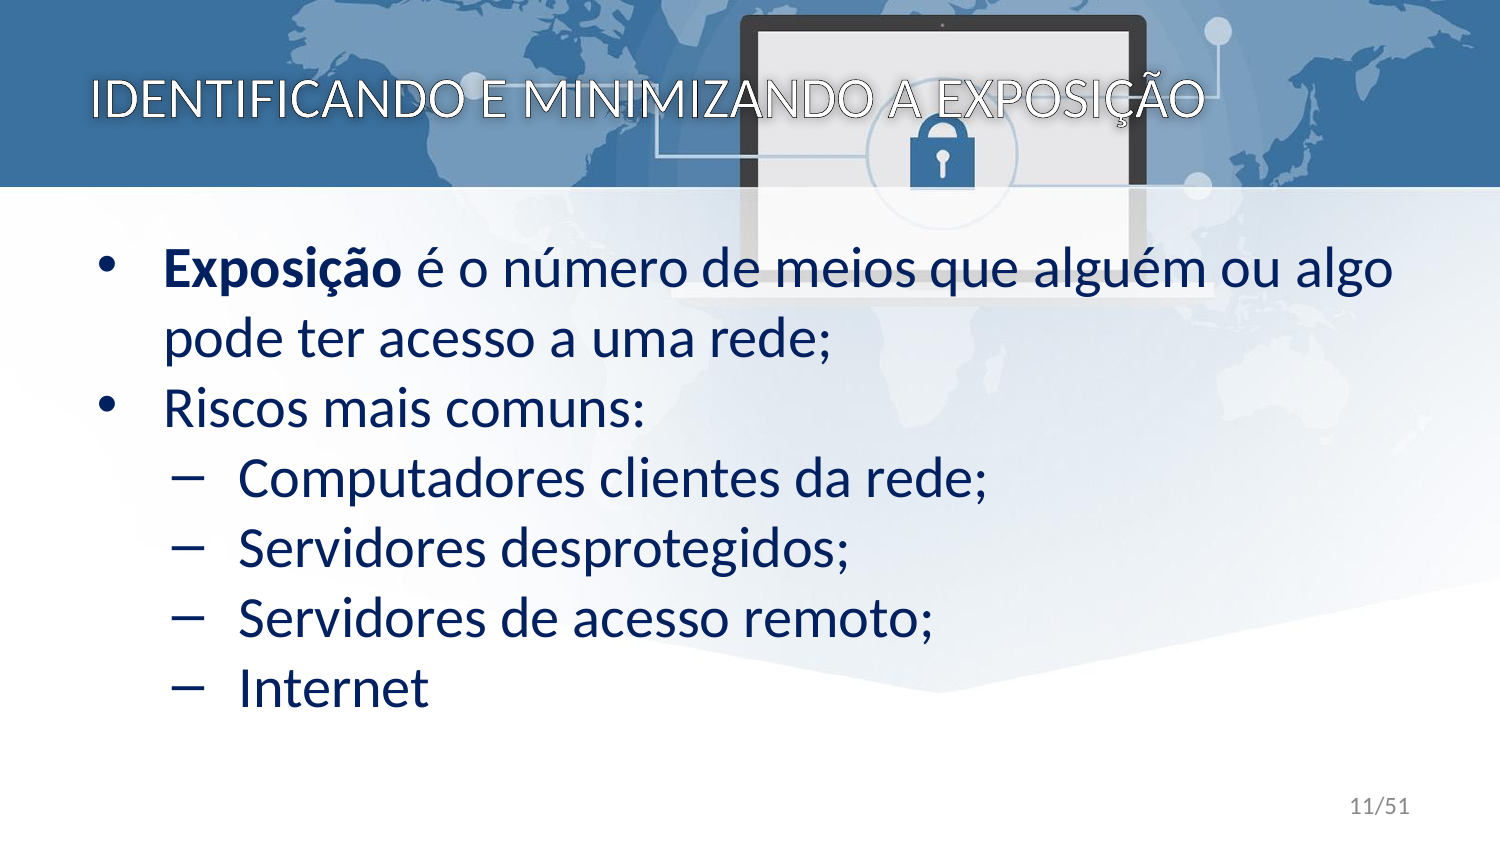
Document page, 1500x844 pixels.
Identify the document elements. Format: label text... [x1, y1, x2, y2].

title IDENTIFICANDO E MINIMIZANDO A EXPOSIÇÃO [73, 16, 1425, 172]
picture [0, 0, 1500, 844]
list Exposição é o número de meios que alguém ou algo pode ter acesso a uma rede; Riscos mais comuns: Computadores clientes da rede; Servidores desprotegidos; Servidores de acesso remoto; Internet [73, 221, 1427, 773]
slide_number 11/51 [1074, 782, 1425, 827]
